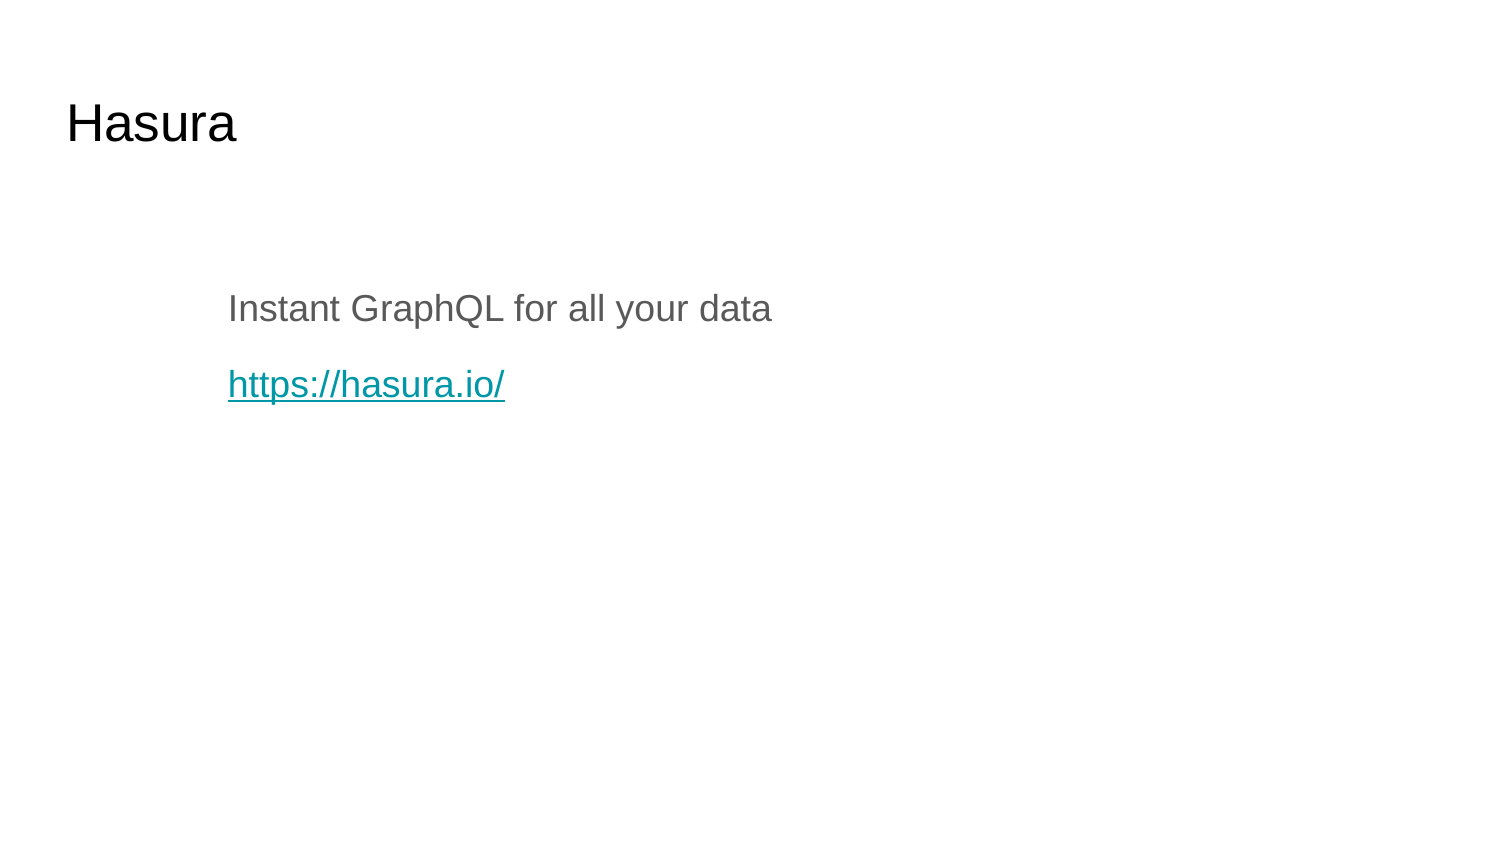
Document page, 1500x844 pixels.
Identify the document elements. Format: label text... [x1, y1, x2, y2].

list Instant GraphQL for all your data https://hasura.io/ [212, 261, 858, 704]
title Hasura [51, 72, 1449, 167]
